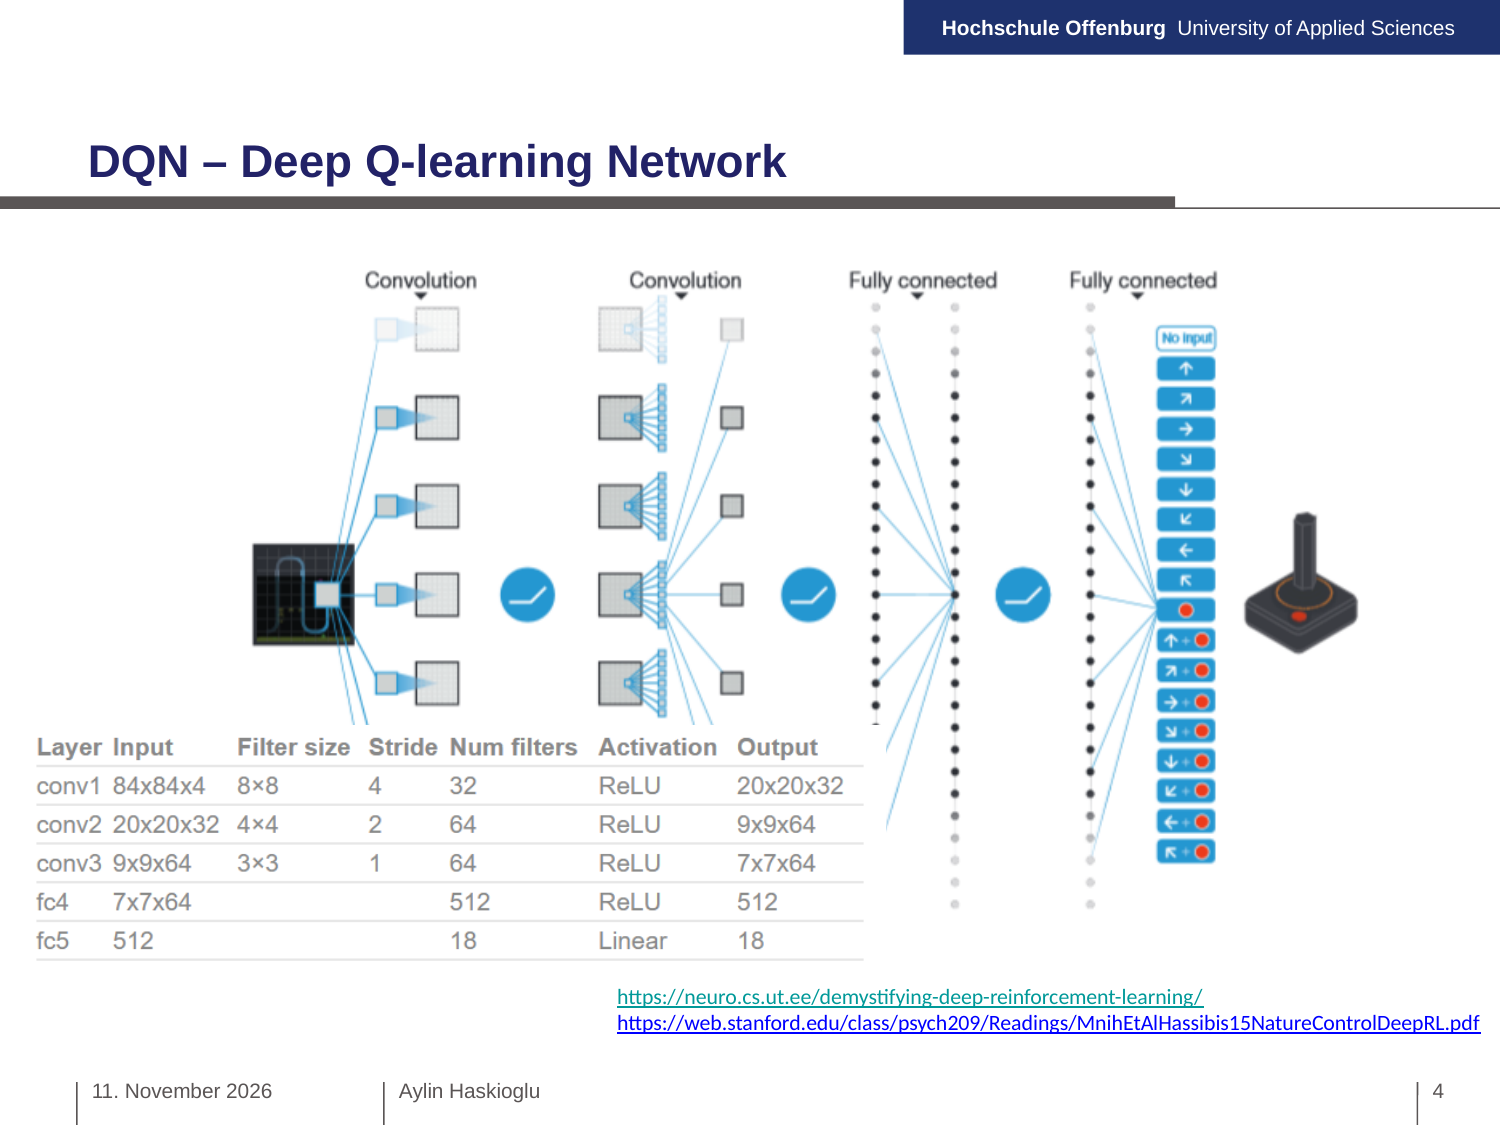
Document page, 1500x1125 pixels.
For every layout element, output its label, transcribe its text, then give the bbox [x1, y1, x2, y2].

text_box https://neuro.cs.ut.ee/demystifying-deep-reinforcement-learning/ https://web.stanford.edu/class/psych209/Readings/MnihEtAlHassibis15NatureControlDeepRL.pdf [605, 977, 1493, 1041]
picture [6, 226, 1368, 975]
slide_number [76, 1070, 349, 1125]
text_box DQN – Deep Q-learning Network [76, 80, 1371, 244]
footer Aylin Haskioglu [383, 1070, 963, 1125]
slide_number 4 [1417, 1070, 1500, 1125]
